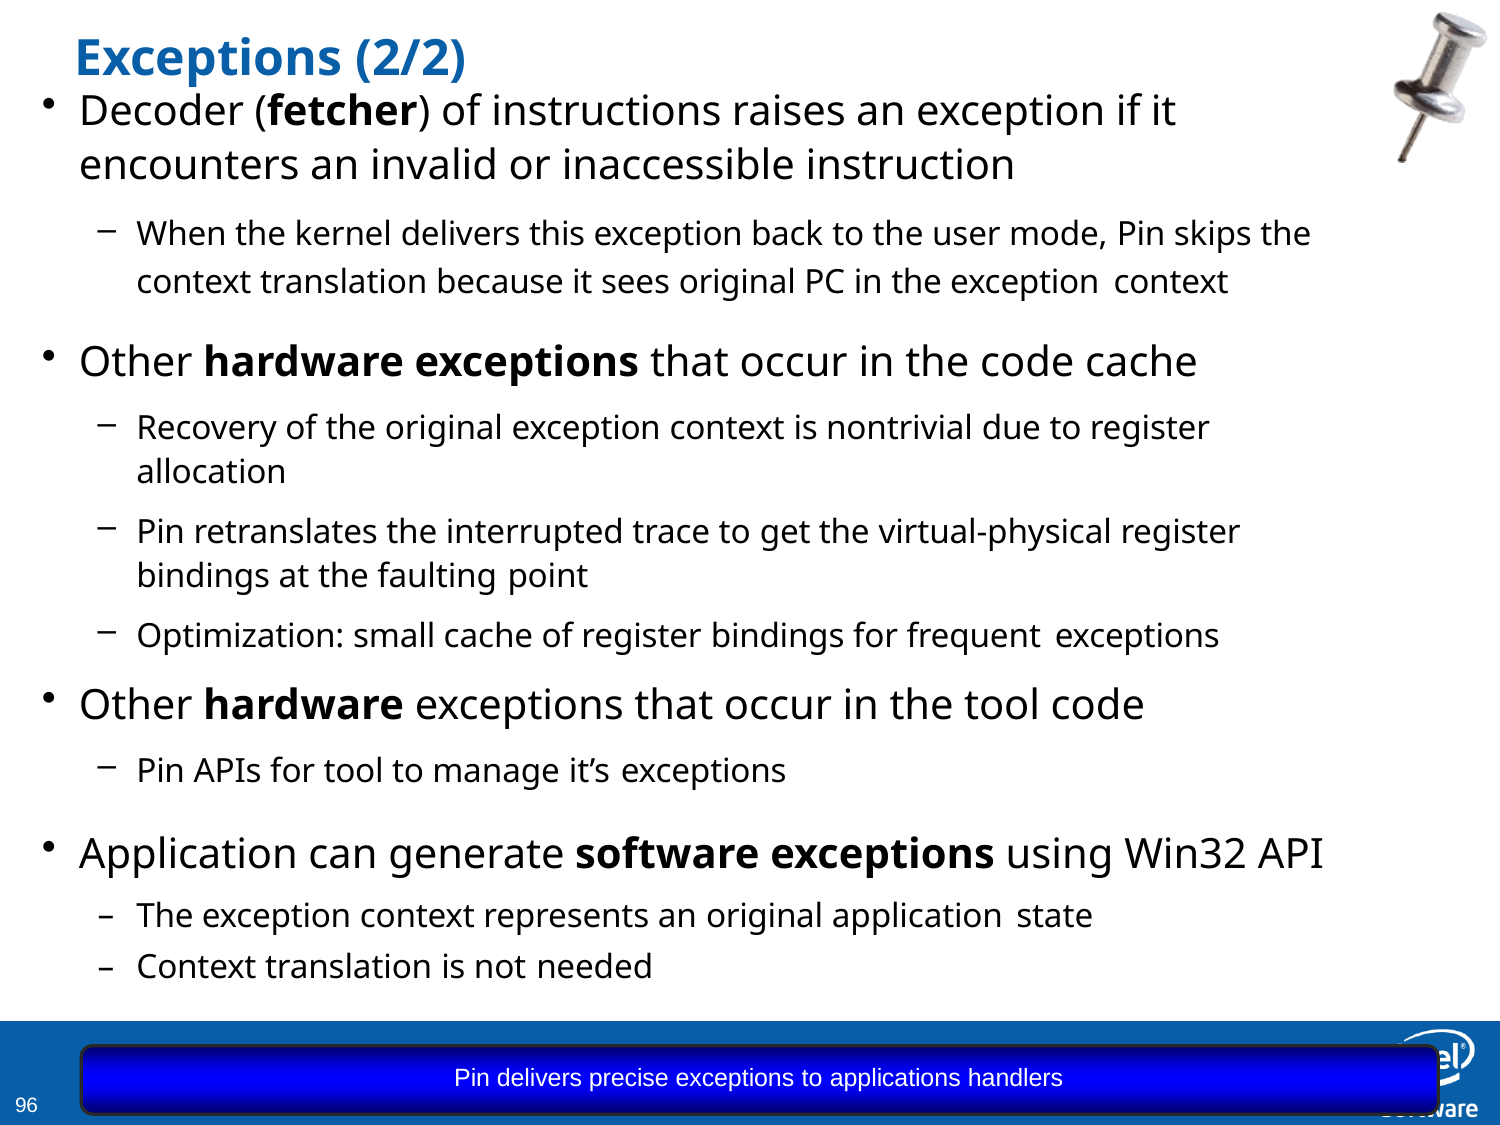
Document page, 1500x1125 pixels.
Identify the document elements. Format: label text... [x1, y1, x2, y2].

picture [1362, 1010, 1500, 1125]
title Exceptions (2/2) [72, 23, 559, 76]
text_box [81, 1045, 1439, 1115]
text_box [1393, 12, 1488, 163]
text_box 100 [10, 1092, 54, 1118]
text_box [1428, 1105, 1439, 1115]
text_box [81, 1108, 91, 1115]
text_box Pin delivers precise exceptions to applications handlers [452, 1059, 1067, 1092]
text_box Decoder (fetcher) of instructions raises an exception if it encounters an invalid or inaccessible instruction When the kernel delivers this exception back to the user mode, Pin skips the context translation because it sees original PC in the exception context Other hardware exceptions that occur in the code cache Recovery of the original exception context is nontrivial due to register allocation Pin retranslates the interrupted trace to get the virtual-physical register bindings at the faulting point Optimization: small cache of register bindings for frequent exceptions Other hardware exceptions that occur in the tool code Pin APIs for tool to manage it’s exceptions Application can generate software exceptions using Win32 API The exception context represents an original application state Context translation is not needed [39, 76, 1447, 986]
text_box [81, 1045, 90, 1052]
text_box [1429, 1045, 1439, 1055]
